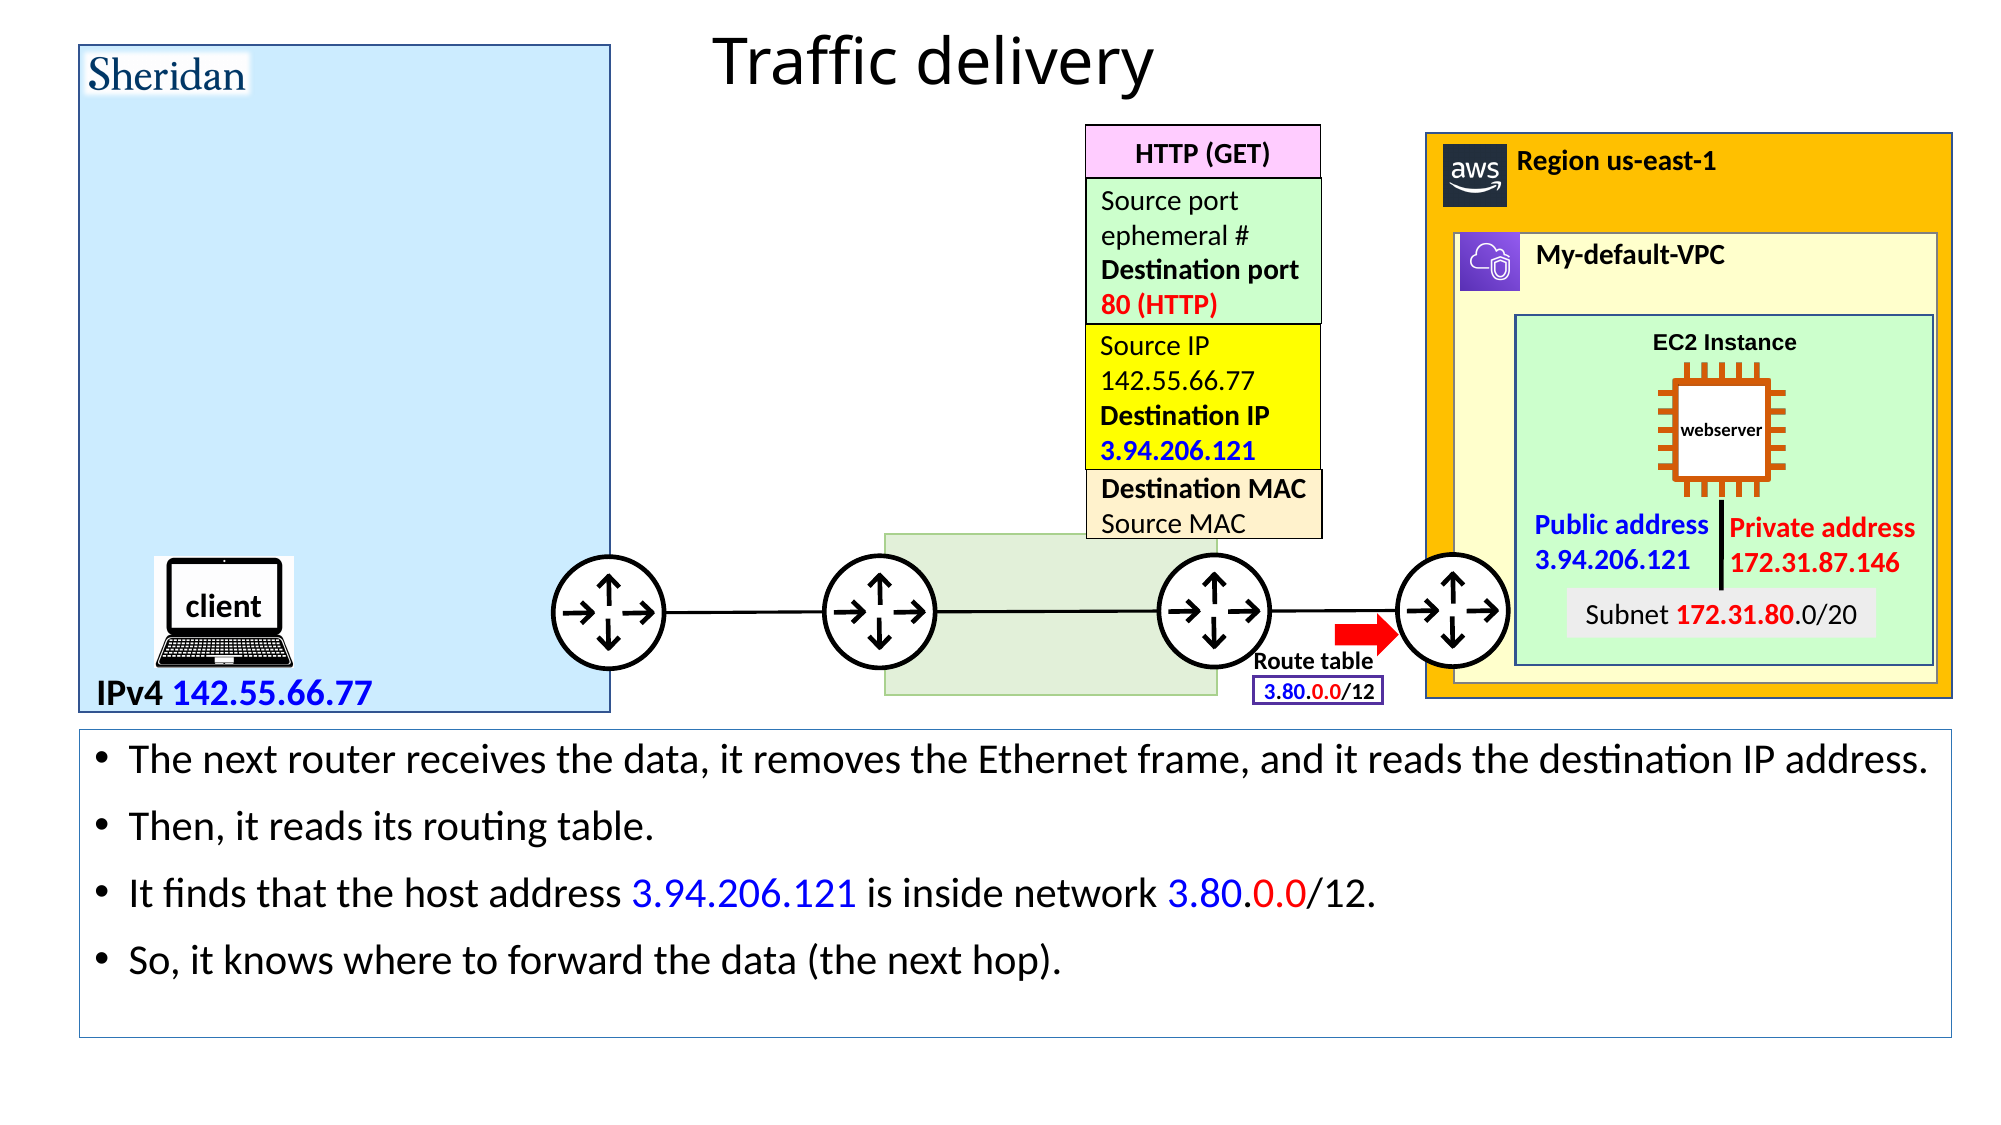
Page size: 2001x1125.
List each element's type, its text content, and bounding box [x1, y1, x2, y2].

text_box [1397, 554, 1509, 667]
text_box Source IP 142.55.66.77 Destination IP 3.94.206.121 [1084, 323, 1322, 470]
text_box [78, 44, 611, 713]
text_box Destination MAC Source MAC [1086, 468, 1323, 539]
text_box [154, 556, 294, 668]
picture [1460, 232, 1520, 291]
list The next router receives the data, it removes the Ethernet frame, and it reads the destination IP address. Then, it reads its routing table. It finds that the host address 3.94.206.121 is inside network 3.80.0.0/12. So, it knows where to forward the data (the next hop). [79, 729, 1952, 1038]
text_box My-default-VPC [1521, 228, 1741, 278]
text_box IPv4 142.55.66.77 [81, 660, 388, 721]
title Traffic delivery [697, 20, 1229, 107]
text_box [1610, 319, 1840, 503]
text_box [1158, 554, 1270, 668]
text_box Private address 172.31.87.146 [1724, 500, 1931, 586]
text_box Public address 3.94.206.121 [1520, 497, 1714, 583]
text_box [824, 555, 936, 668]
text_box [1514, 314, 1934, 666]
text_box [1334, 613, 1397, 641]
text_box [1234, 636, 1393, 713]
text_box Source port ephemeral # Destination port 80 (HTTP) [1085, 177, 1323, 325]
text_box [1425, 132, 1953, 699]
picture [1443, 144, 1507, 207]
text_box [884, 613, 1218, 696]
picture [79, 47, 255, 100]
text_box [1453, 232, 1938, 684]
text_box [553, 556, 665, 669]
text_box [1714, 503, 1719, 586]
text_box HTTP (GET) [1084, 124, 1322, 179]
text_box Region us-east-1 [1502, 133, 1744, 184]
text_box Subnet 172.31.80.0/20 [1566, 587, 1877, 638]
text_box [884, 533, 1218, 610]
